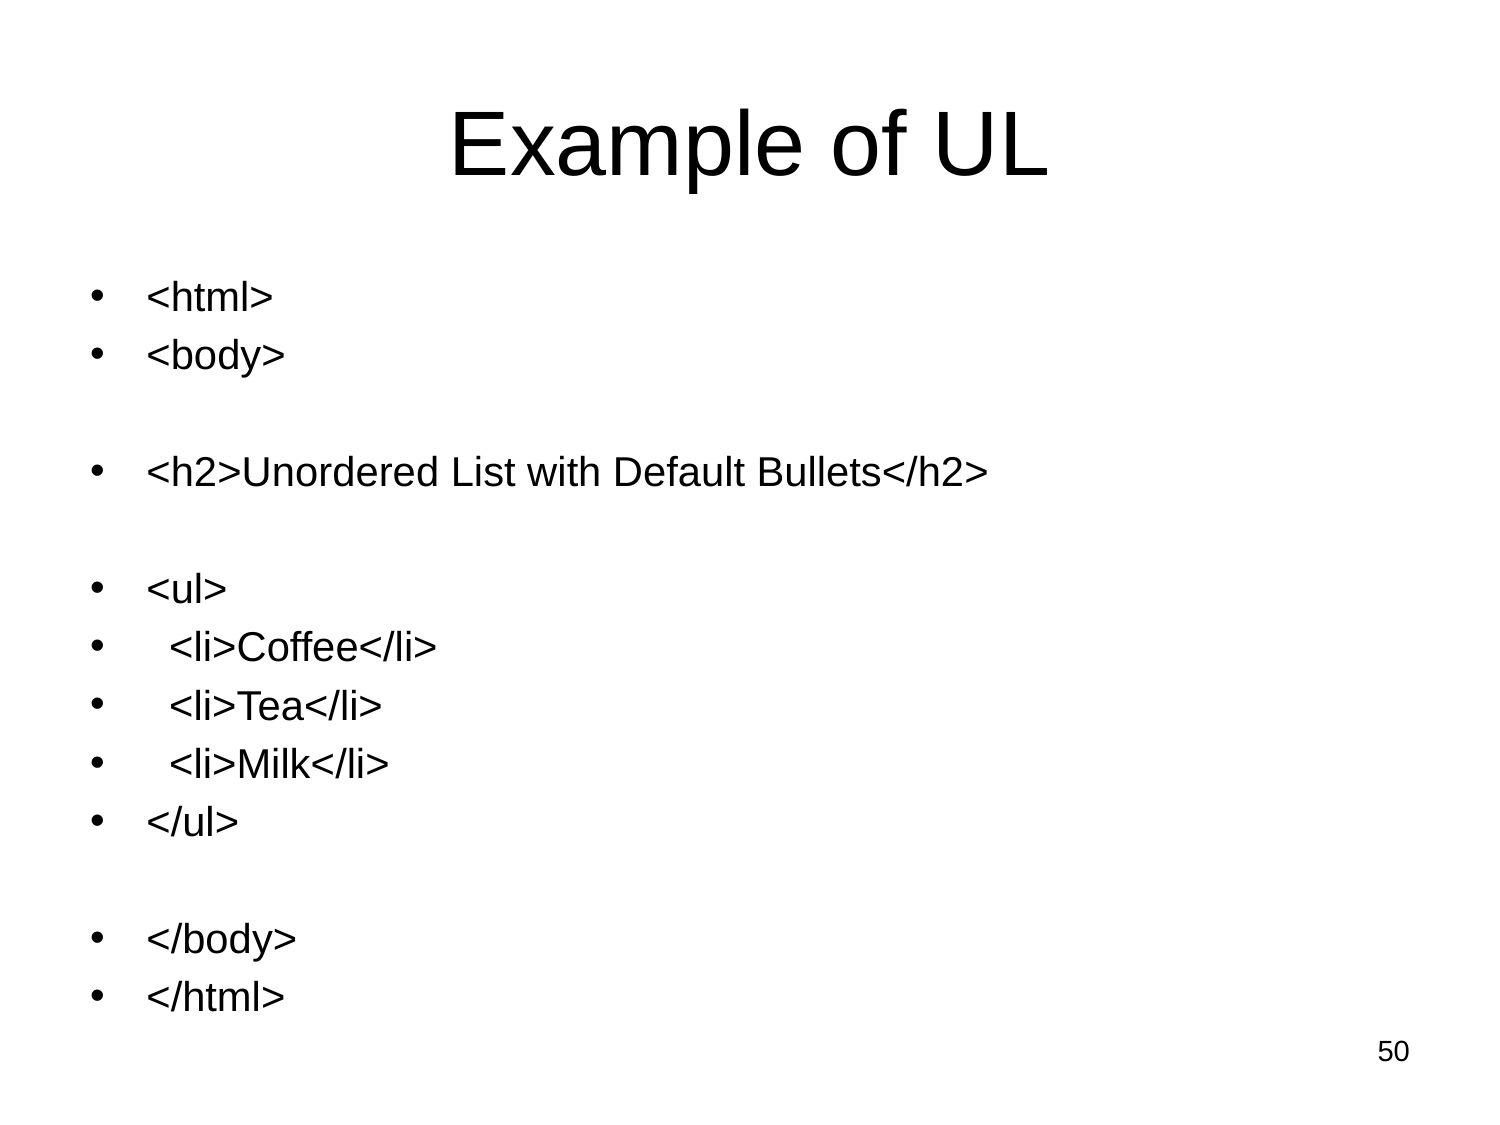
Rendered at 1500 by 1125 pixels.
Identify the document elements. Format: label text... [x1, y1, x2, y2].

title Example of UL [75, 45, 1425, 233]
text_box 50 [1074, 1024, 1425, 1103]
list <html> <body> <h2>Unordered List with Default Bullets</h2> <ul> <li>Coffee</li> <li>Tea</li> <li>Milk</li> </ul> </body> </html> [75, 262, 1425, 1005]
